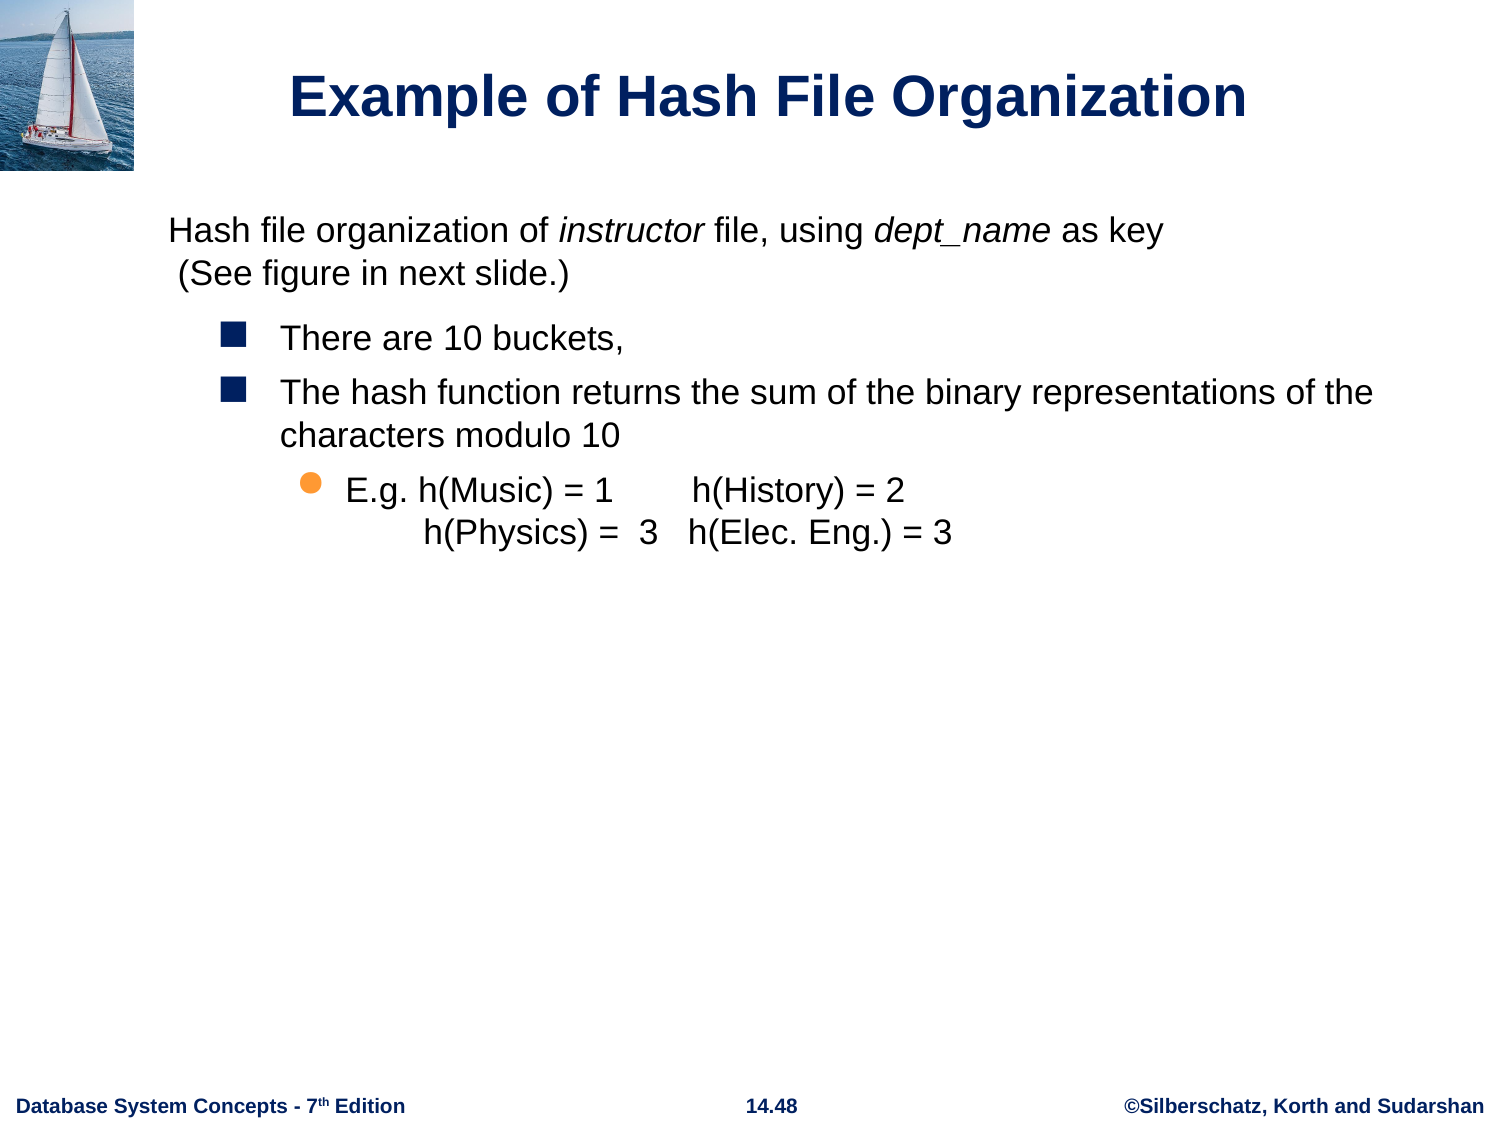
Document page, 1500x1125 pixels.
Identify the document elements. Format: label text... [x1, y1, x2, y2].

title Example of Hash File Organization [83, 60, 1455, 136]
picture [0, 0, 134, 171]
list There are 10 buckets, The hash function returns the sum of the binary representations of the characters modulo 10 E.g. h(Music) = 1 h(History) = 2 h(Physics) = 3 h(Elec. Eng.) = 3 [208, 307, 1434, 750]
text_box Hash file organization of instructor file, using dept_name as key (See figure in next slide.) [153, 157, 1179, 300]
